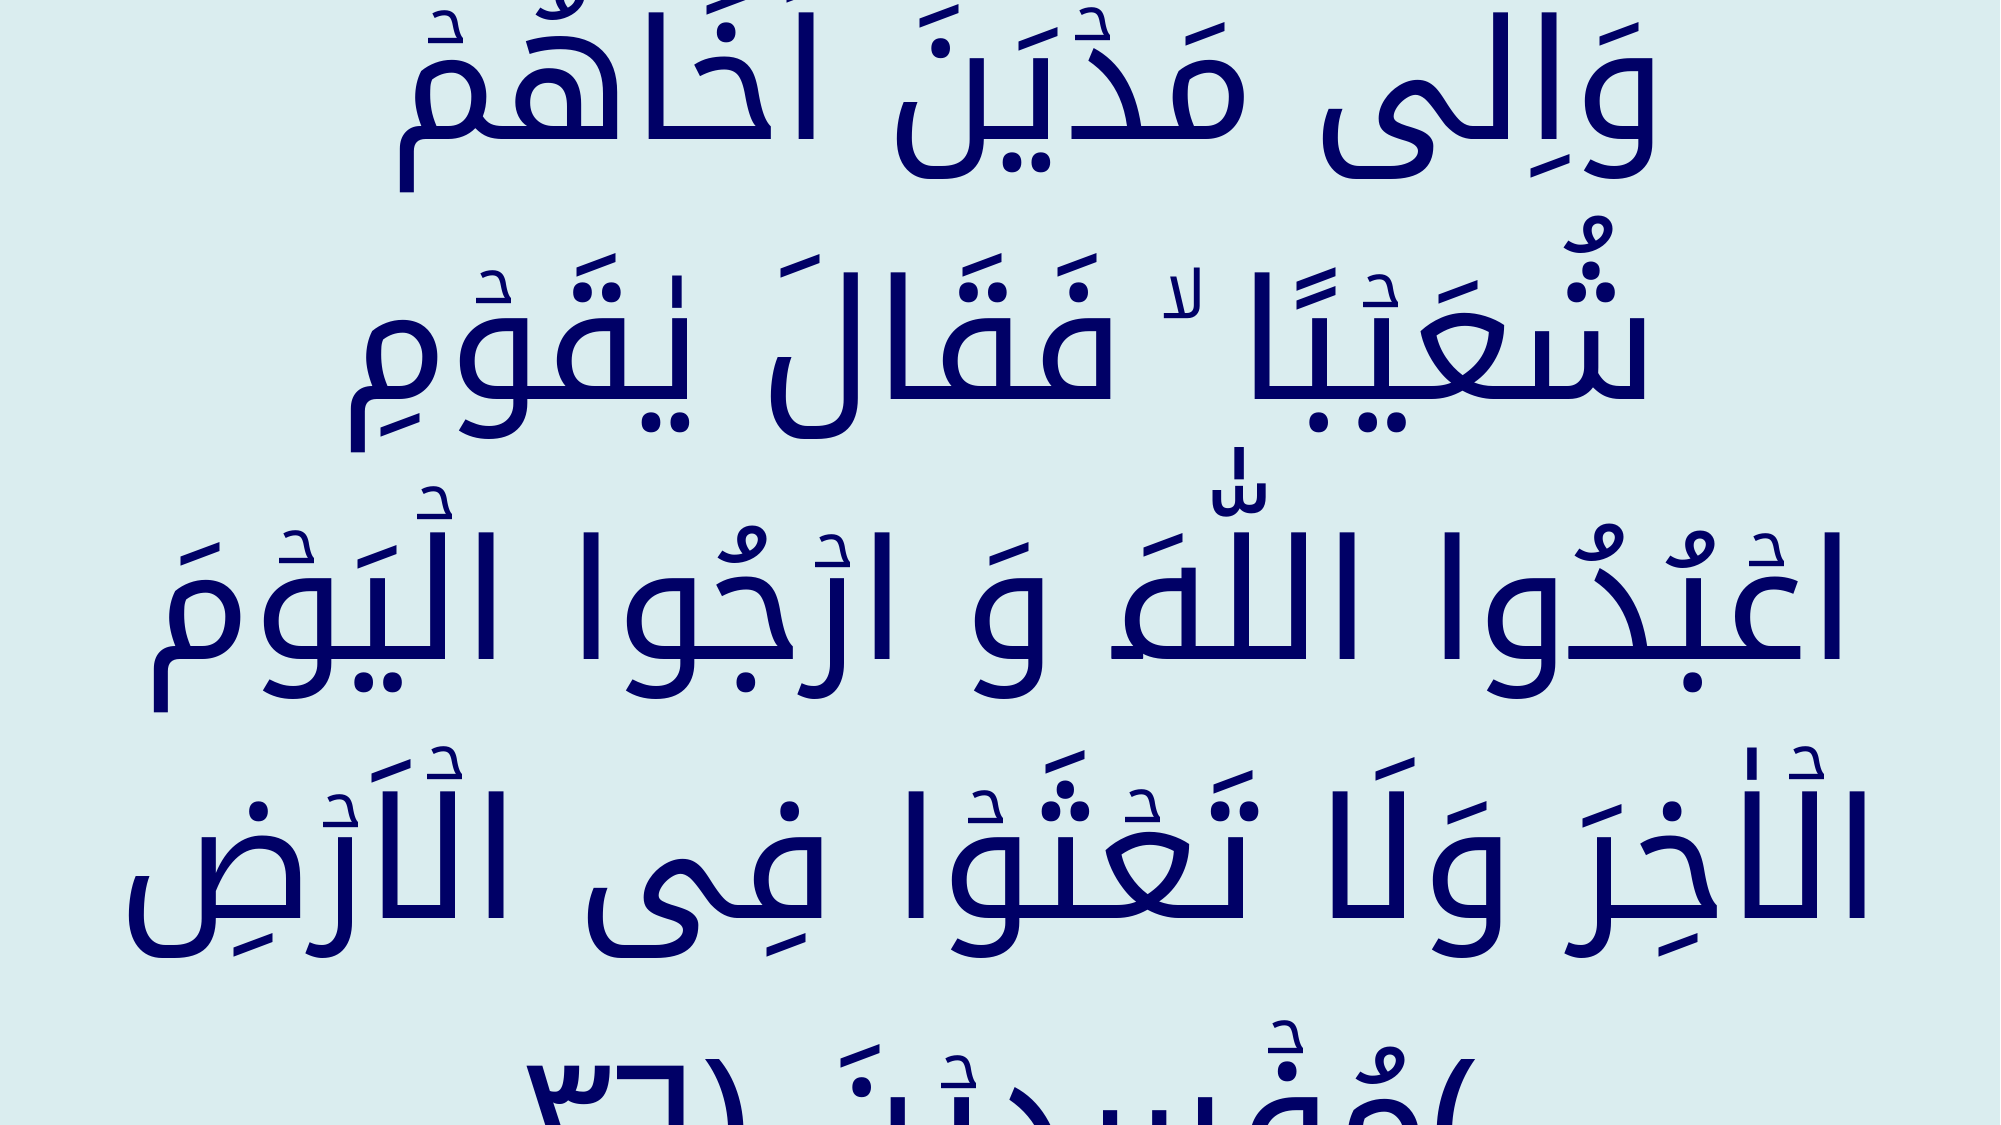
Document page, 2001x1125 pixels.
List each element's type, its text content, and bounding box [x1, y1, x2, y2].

list وَاِلٰى مَدۡيَنَ اَخَاهُمۡ شُعَيۡبًا ۙ فَقَالَ يٰقَوۡمِ اعۡبُدُوا اللّٰهَ وَ ارۡجُوا الۡيَوۡمَ الۡاٰخِرَ وَلَا تَعۡثَوۡا فِى الۡاَرۡضِ مُفۡسِدِيۡنَ ‏﴿﻿۳۶﻿﴾ [99, 90, 1900, 1035]
